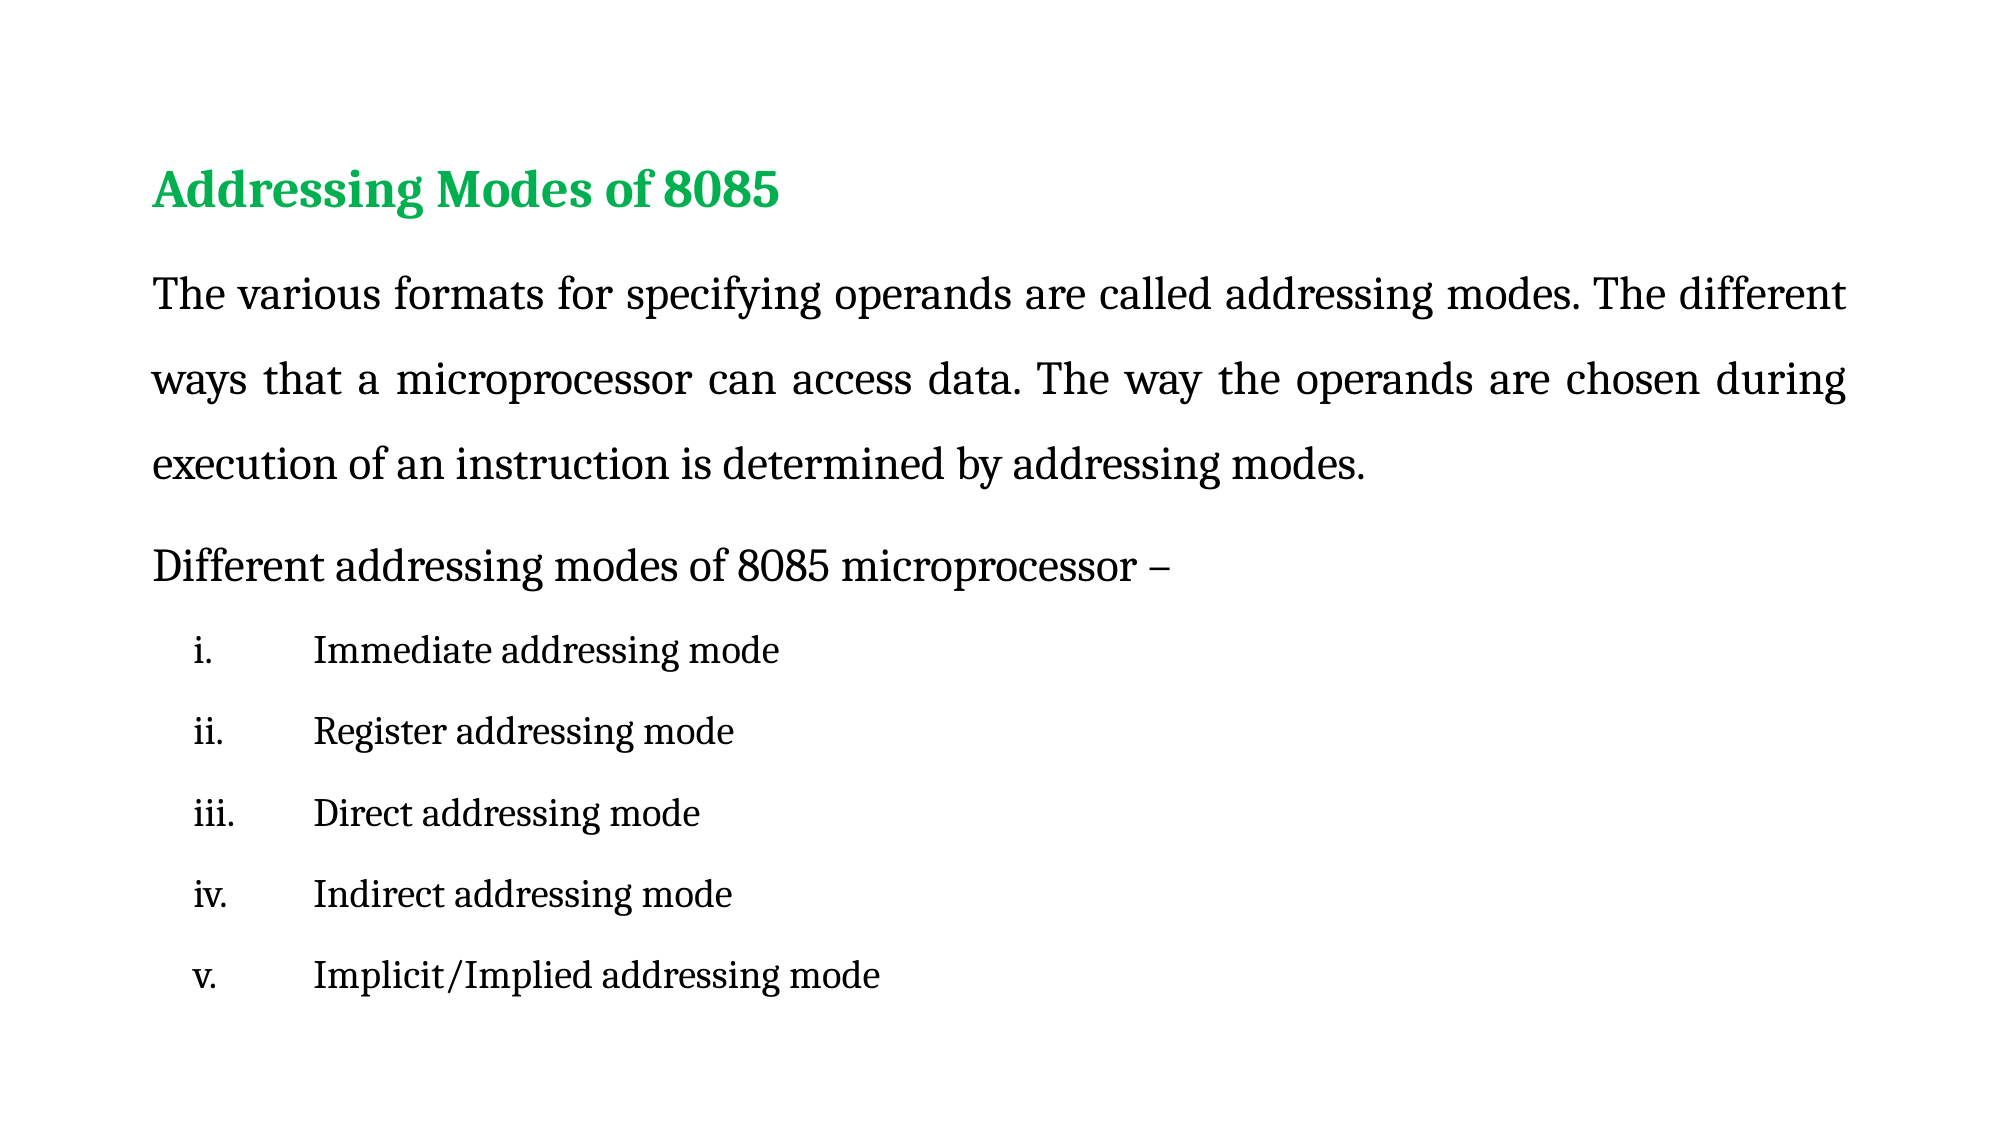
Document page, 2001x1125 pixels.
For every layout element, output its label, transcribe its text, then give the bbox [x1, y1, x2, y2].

list Addressing Modes of 8085 The various formats for specifying operands are called addressing modes. The different ways that a microprocessor can access data. The way the operands are chosen during execution of an instruction is determined by addressing modes. Different addressing modes of 8085 microprocessor – Immediate addressing mode Register addressing mode Direct addressing mode Indirect addressing mode Implicit/Implied addressing mode [137, 113, 1863, 1014]
